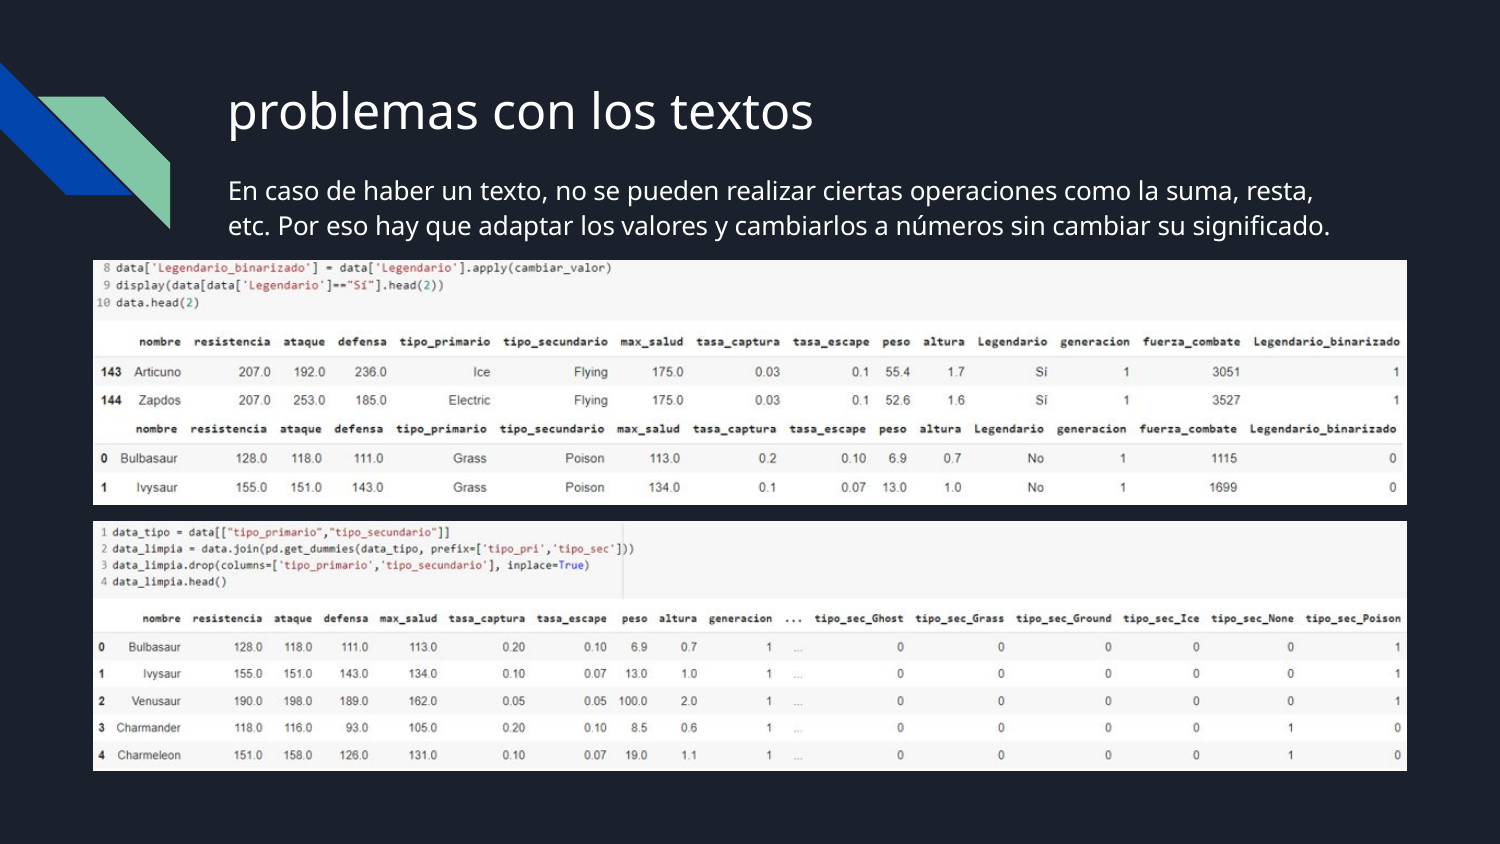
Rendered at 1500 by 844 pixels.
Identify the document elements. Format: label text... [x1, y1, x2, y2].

picture [92, 260, 1408, 505]
title problemas con los textos [212, 64, 1368, 154]
picture [92, 521, 1408, 772]
list En caso de haber un texto, no se pueden realizar ciertas operaciones como la suma, resta, etc. Por eso hay que adaptar los valores y cambiarlos a números sin cambiar su significado. [212, 154, 1368, 259]
